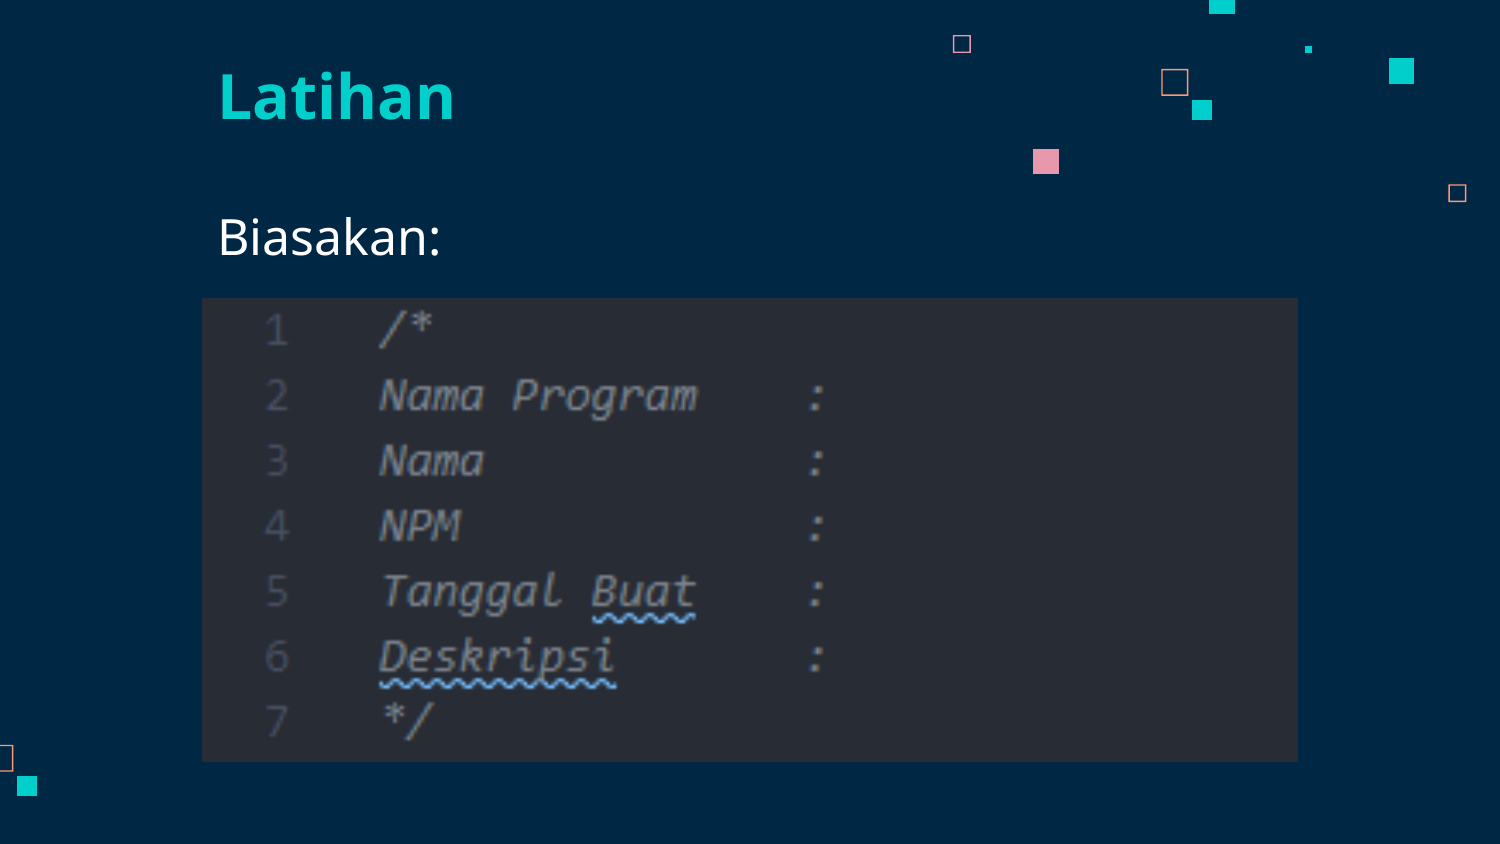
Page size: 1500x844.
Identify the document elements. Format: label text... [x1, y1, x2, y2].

picture [202, 298, 1298, 763]
text_box Biasakan: [202, 181, 730, 269]
text_box Latihan [202, 42, 575, 152]
